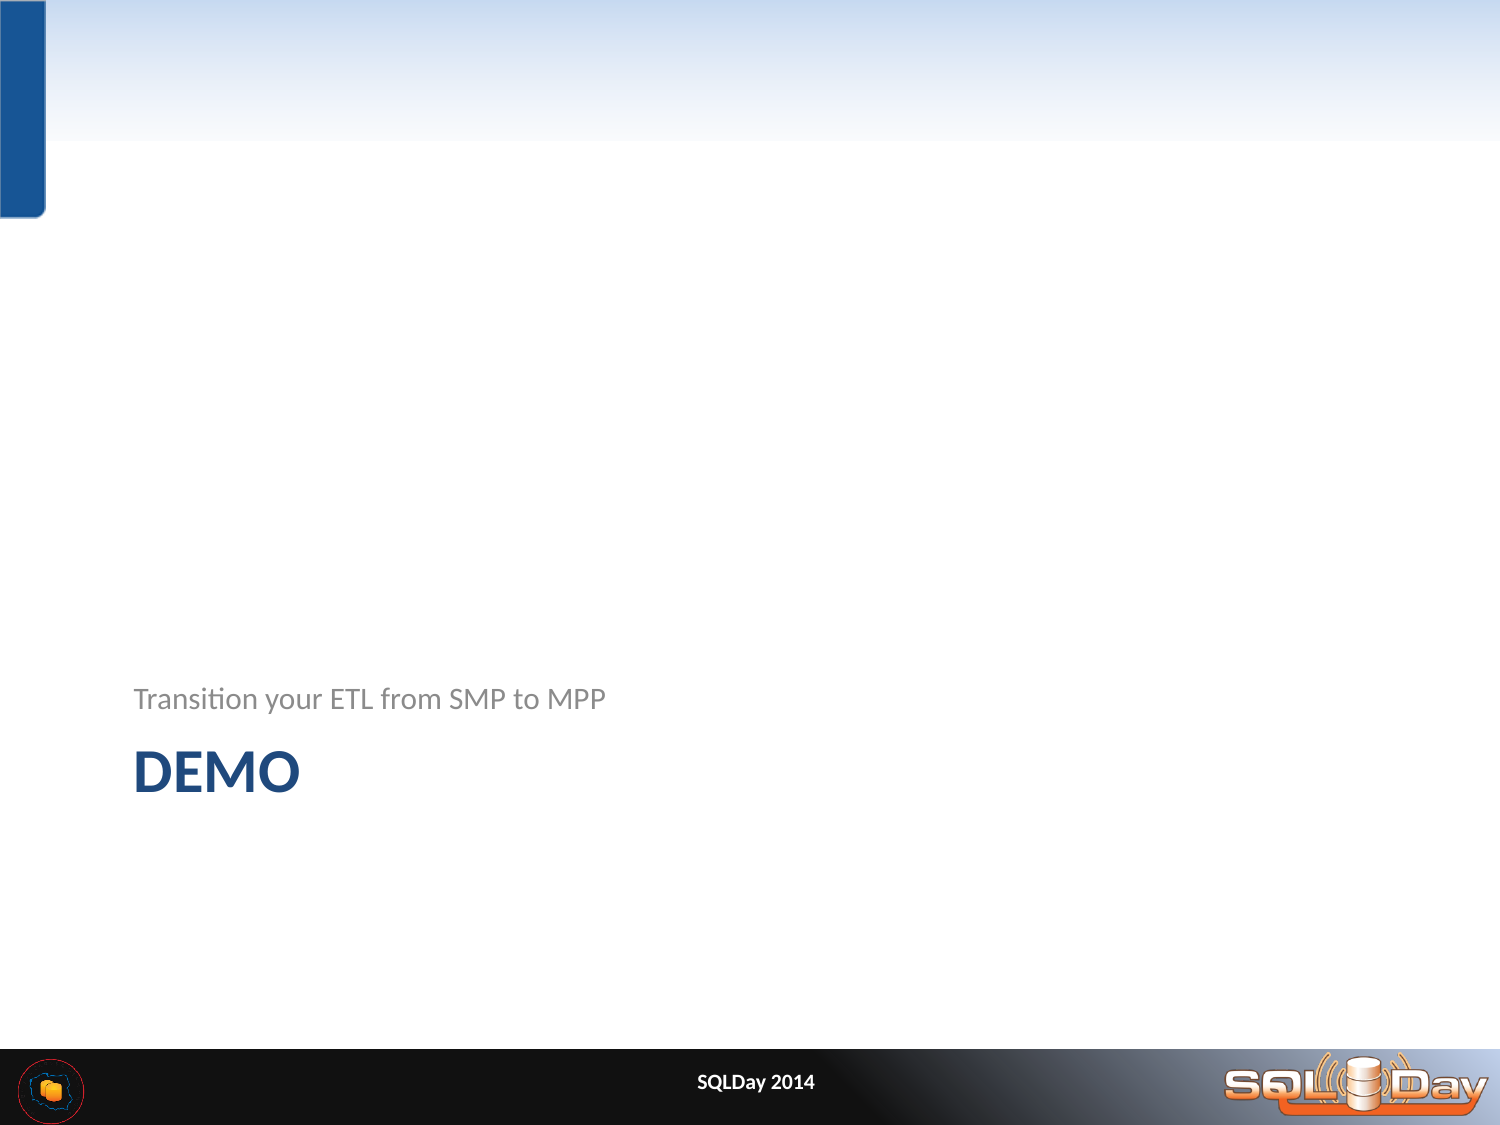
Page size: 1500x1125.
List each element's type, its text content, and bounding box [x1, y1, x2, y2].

footer SQLDay 2014 [425, 1050, 1088, 1113]
picture [0, 0, 46, 219]
list Transition your ETL from SMP to MPP [118, 476, 1394, 723]
picture [16, 1057, 85, 1125]
picture [1224, 1052, 1489, 1116]
title Demo [118, 723, 1394, 947]
